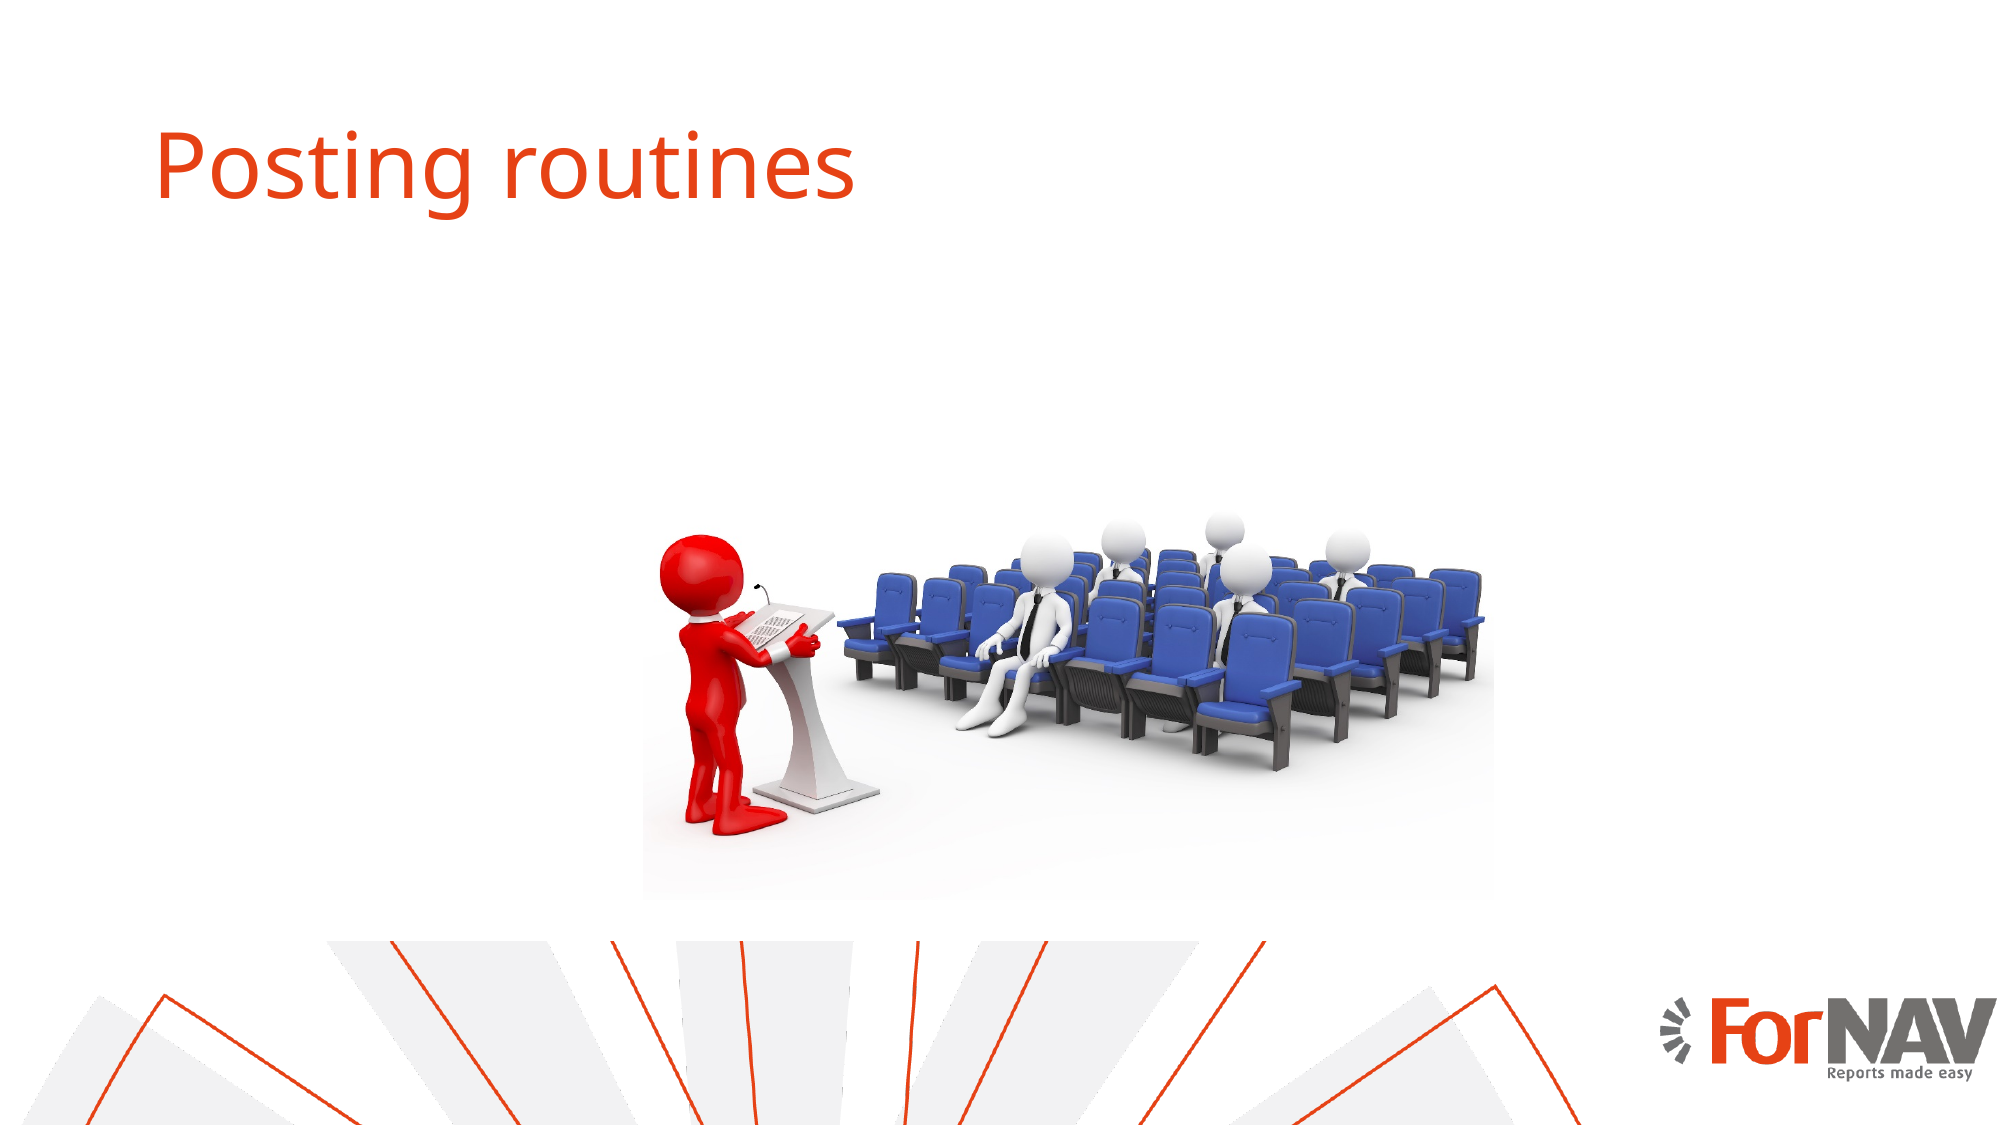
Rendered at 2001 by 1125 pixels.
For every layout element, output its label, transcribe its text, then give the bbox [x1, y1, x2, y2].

title Posting routines [137, 59, 1863, 278]
picture [643, 427, 1494, 900]
picture [0, 941, 2001, 1125]
